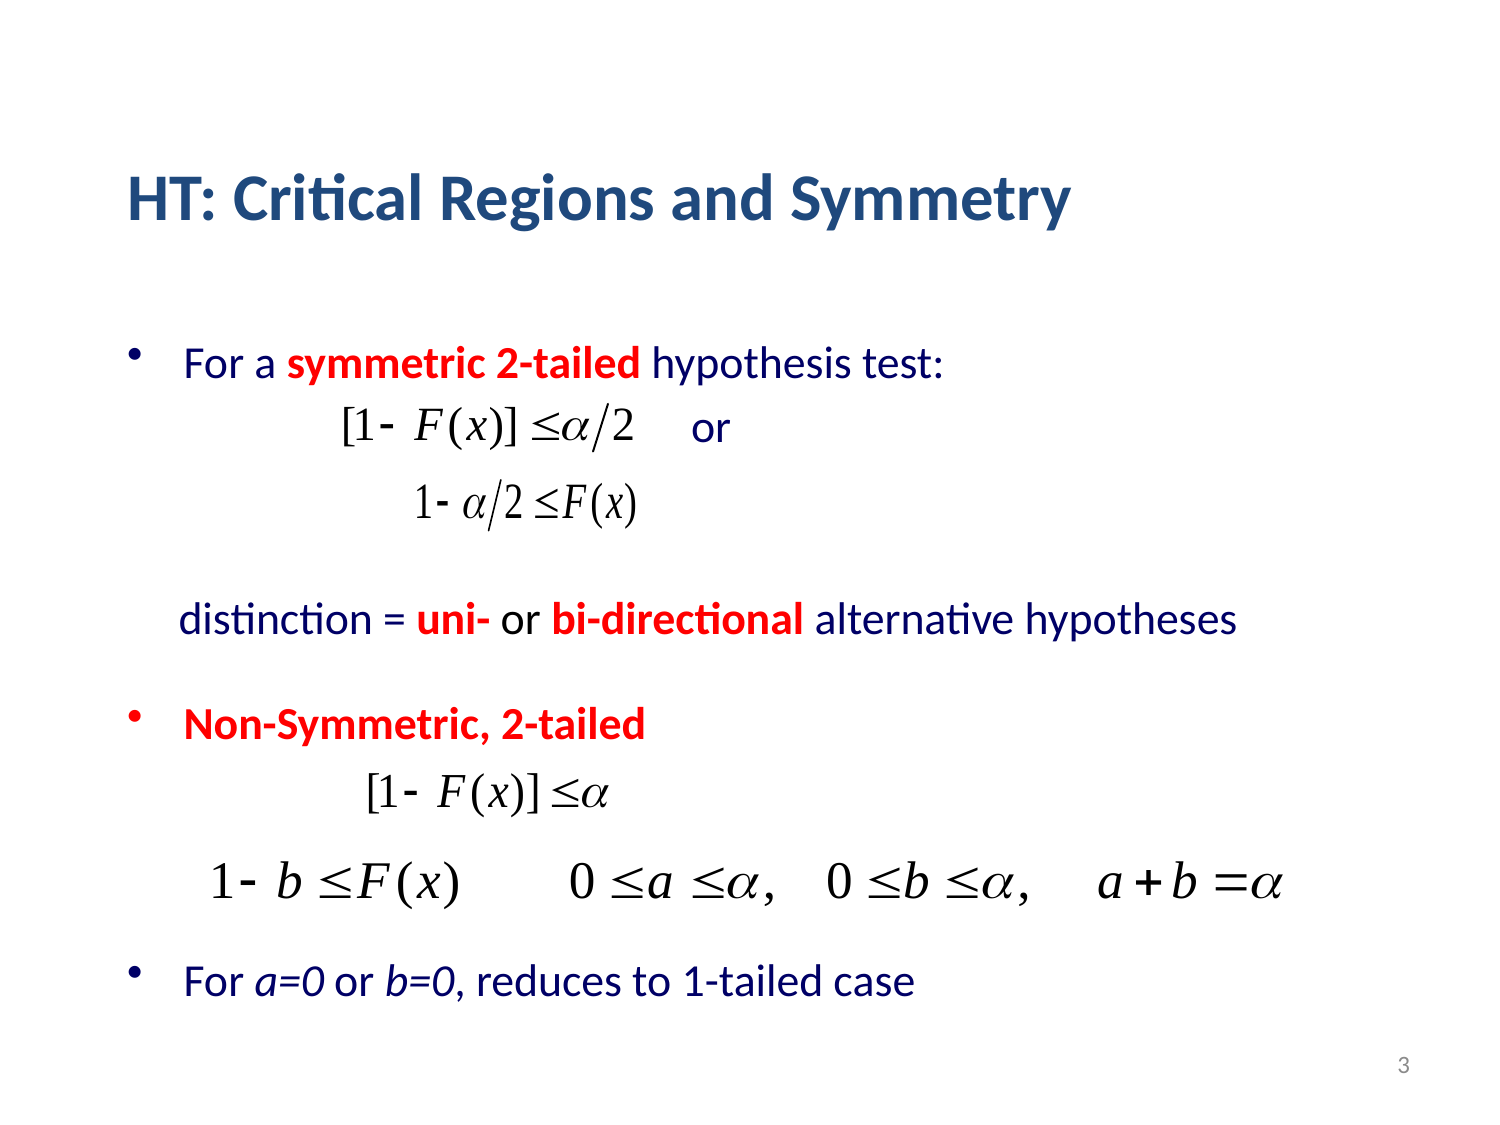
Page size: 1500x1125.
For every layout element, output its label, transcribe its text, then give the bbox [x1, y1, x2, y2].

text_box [337, 392, 644, 461]
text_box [361, 762, 621, 829]
slide_number 3 [1074, 1024, 1425, 1103]
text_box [206, 849, 1294, 921]
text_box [411, 467, 644, 541]
text_box For a symmetric 2-tailed hypothesis test: or distinction = uni- or bi-directional alternative hypotheses Non-Symmetric, 2-tailed For a=0 or b=0, reduces to 1-tailed case [112, 324, 1388, 1035]
text_box HT: Critical Regions and Symmetry [112, 99, 1388, 288]
